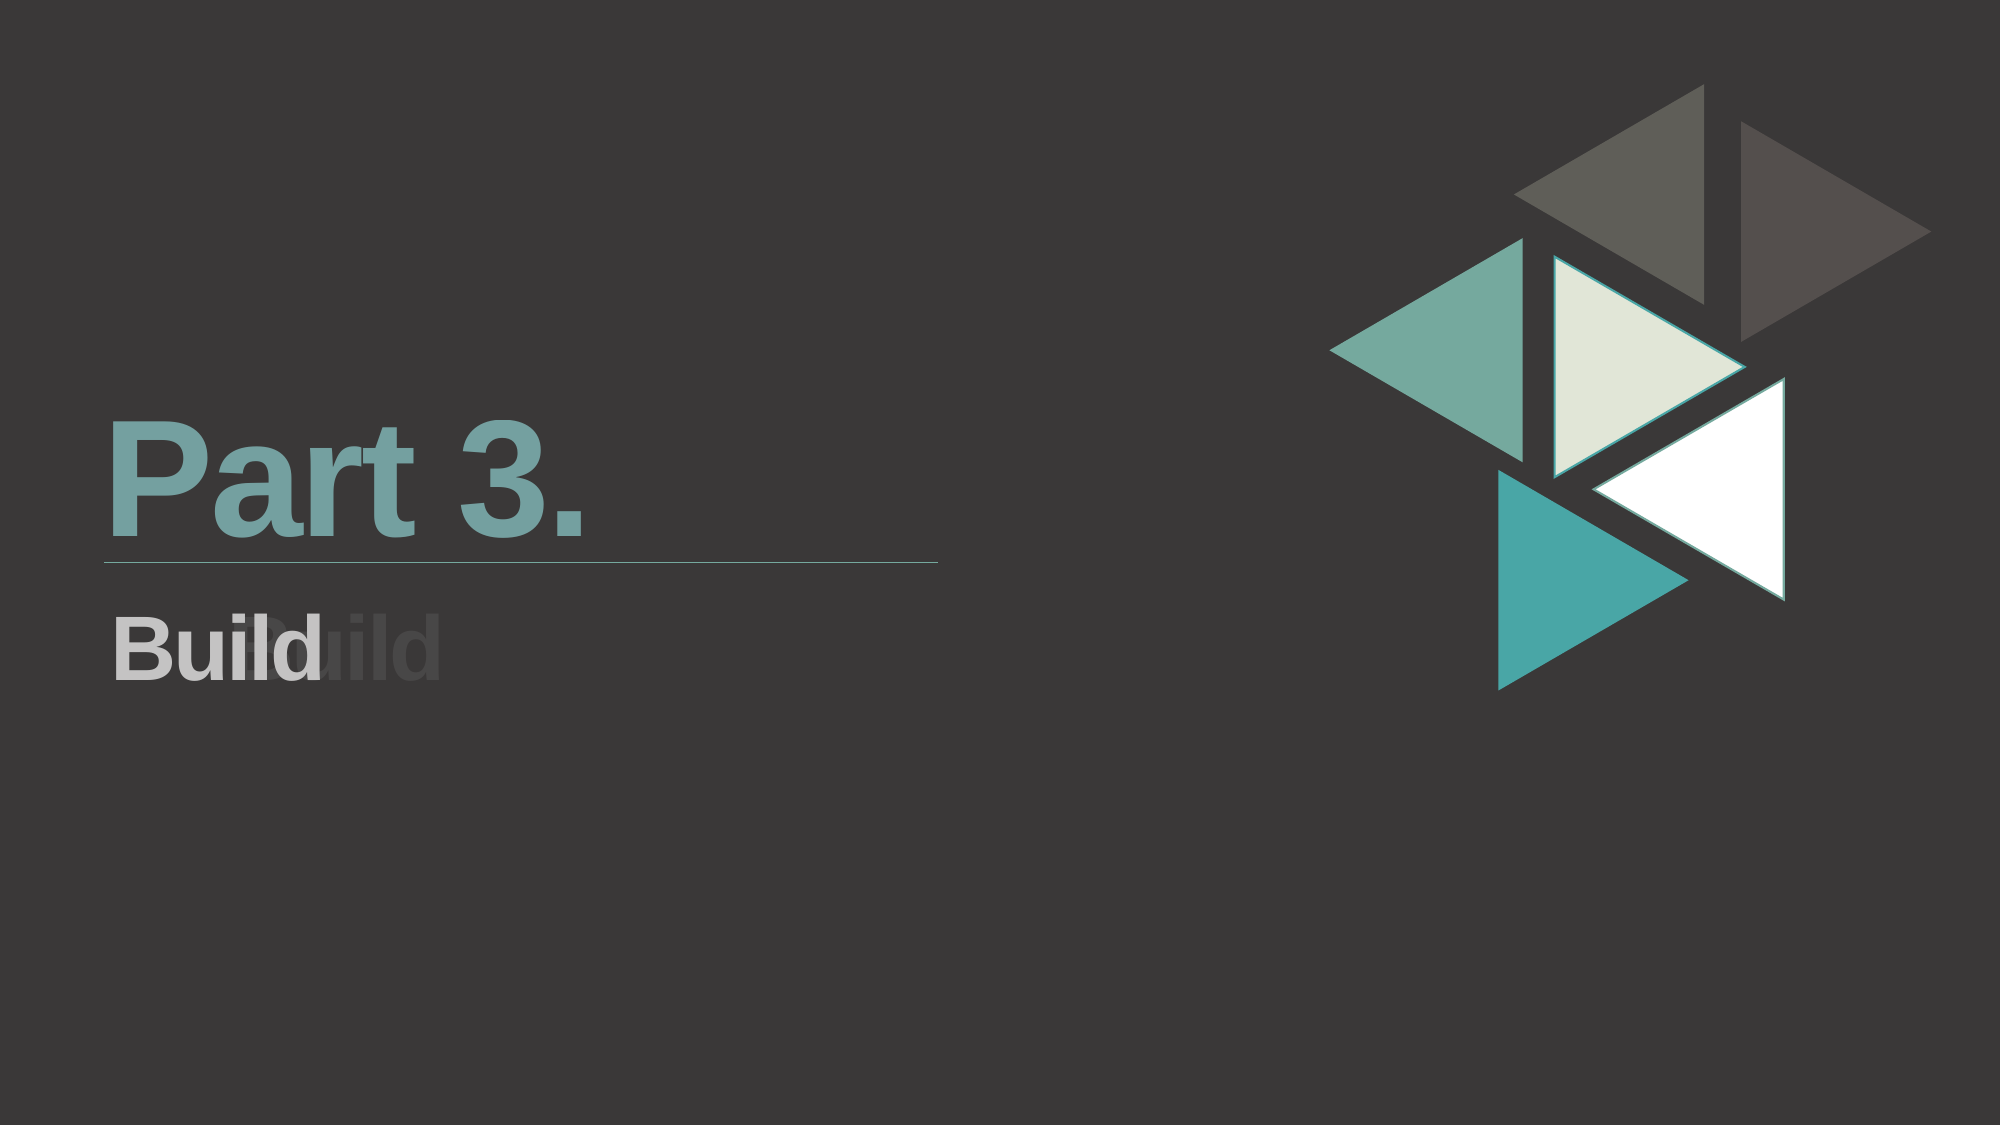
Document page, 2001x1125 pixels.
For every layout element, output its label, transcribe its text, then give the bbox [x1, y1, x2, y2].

text_box Part 3. [87, 362, 609, 578]
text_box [95, 580, 461, 708]
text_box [1331, 84, 1932, 691]
